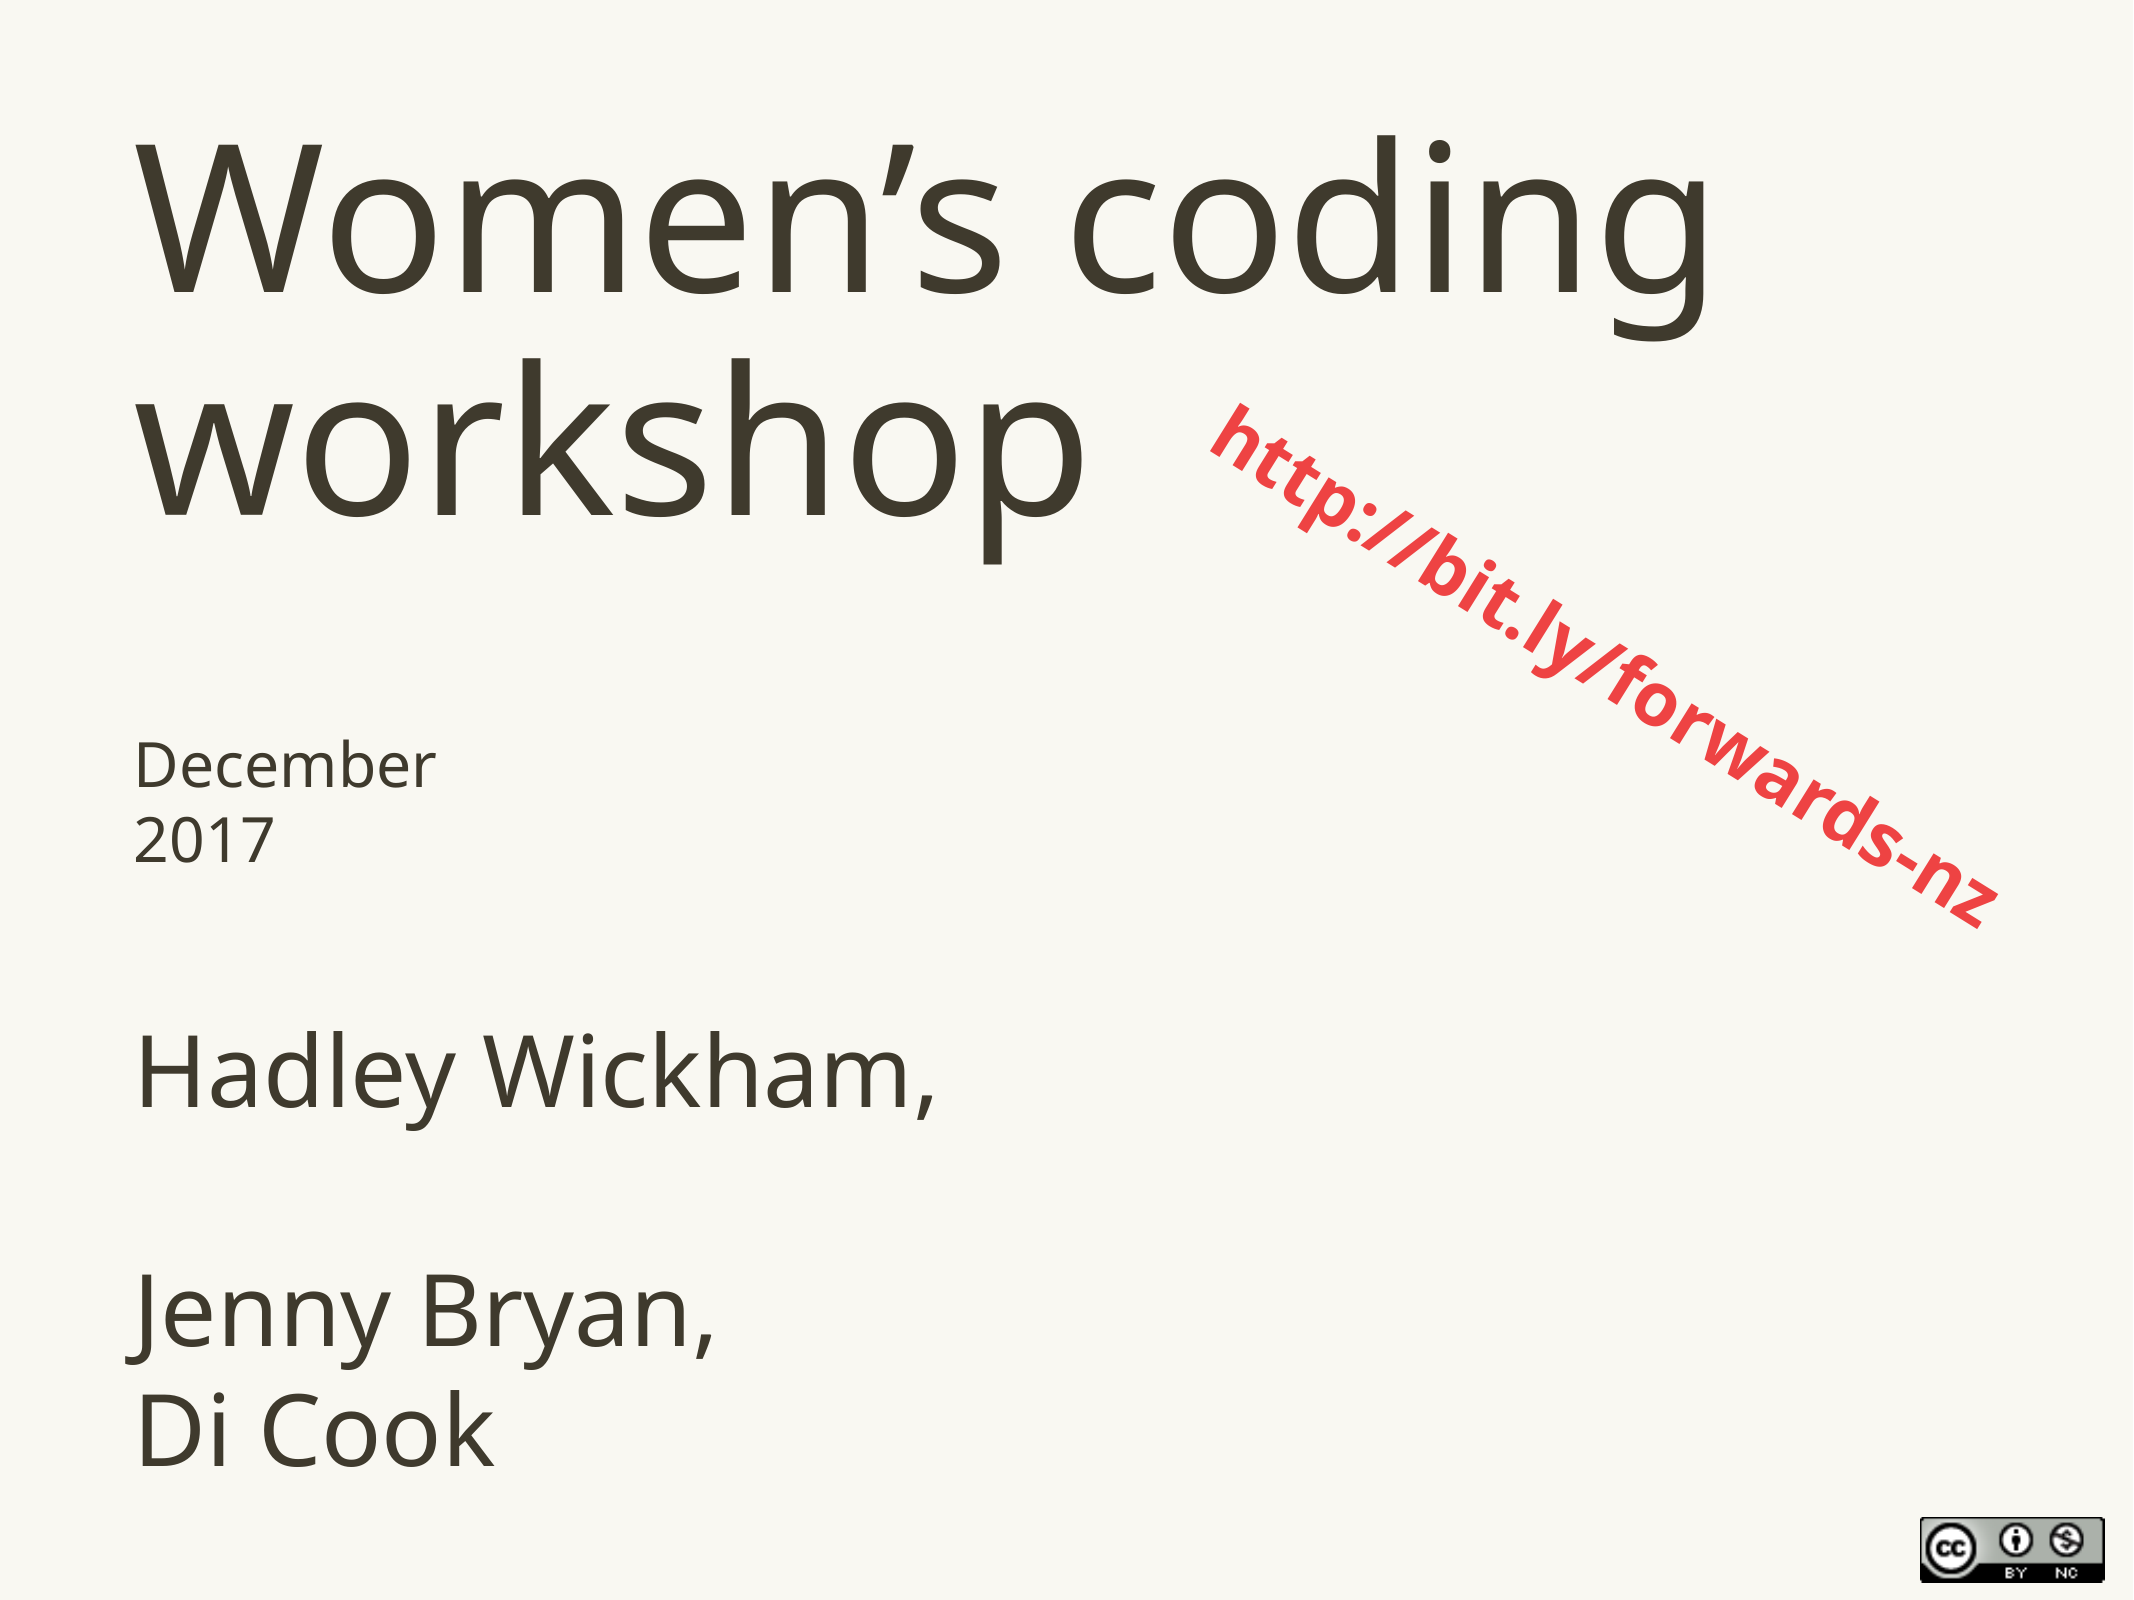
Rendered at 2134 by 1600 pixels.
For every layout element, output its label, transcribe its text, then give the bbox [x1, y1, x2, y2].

list December 2017 [124, 759, 492, 841]
title Women’s coding workshop [124, 80, 2013, 595]
text_box http://bit.ly/forwards-nz [1185, 373, 2032, 956]
list Hadley Wickham, Jenny Bryan, Di Cook [124, 1066, 972, 1427]
picture [1920, 1517, 2105, 1583]
